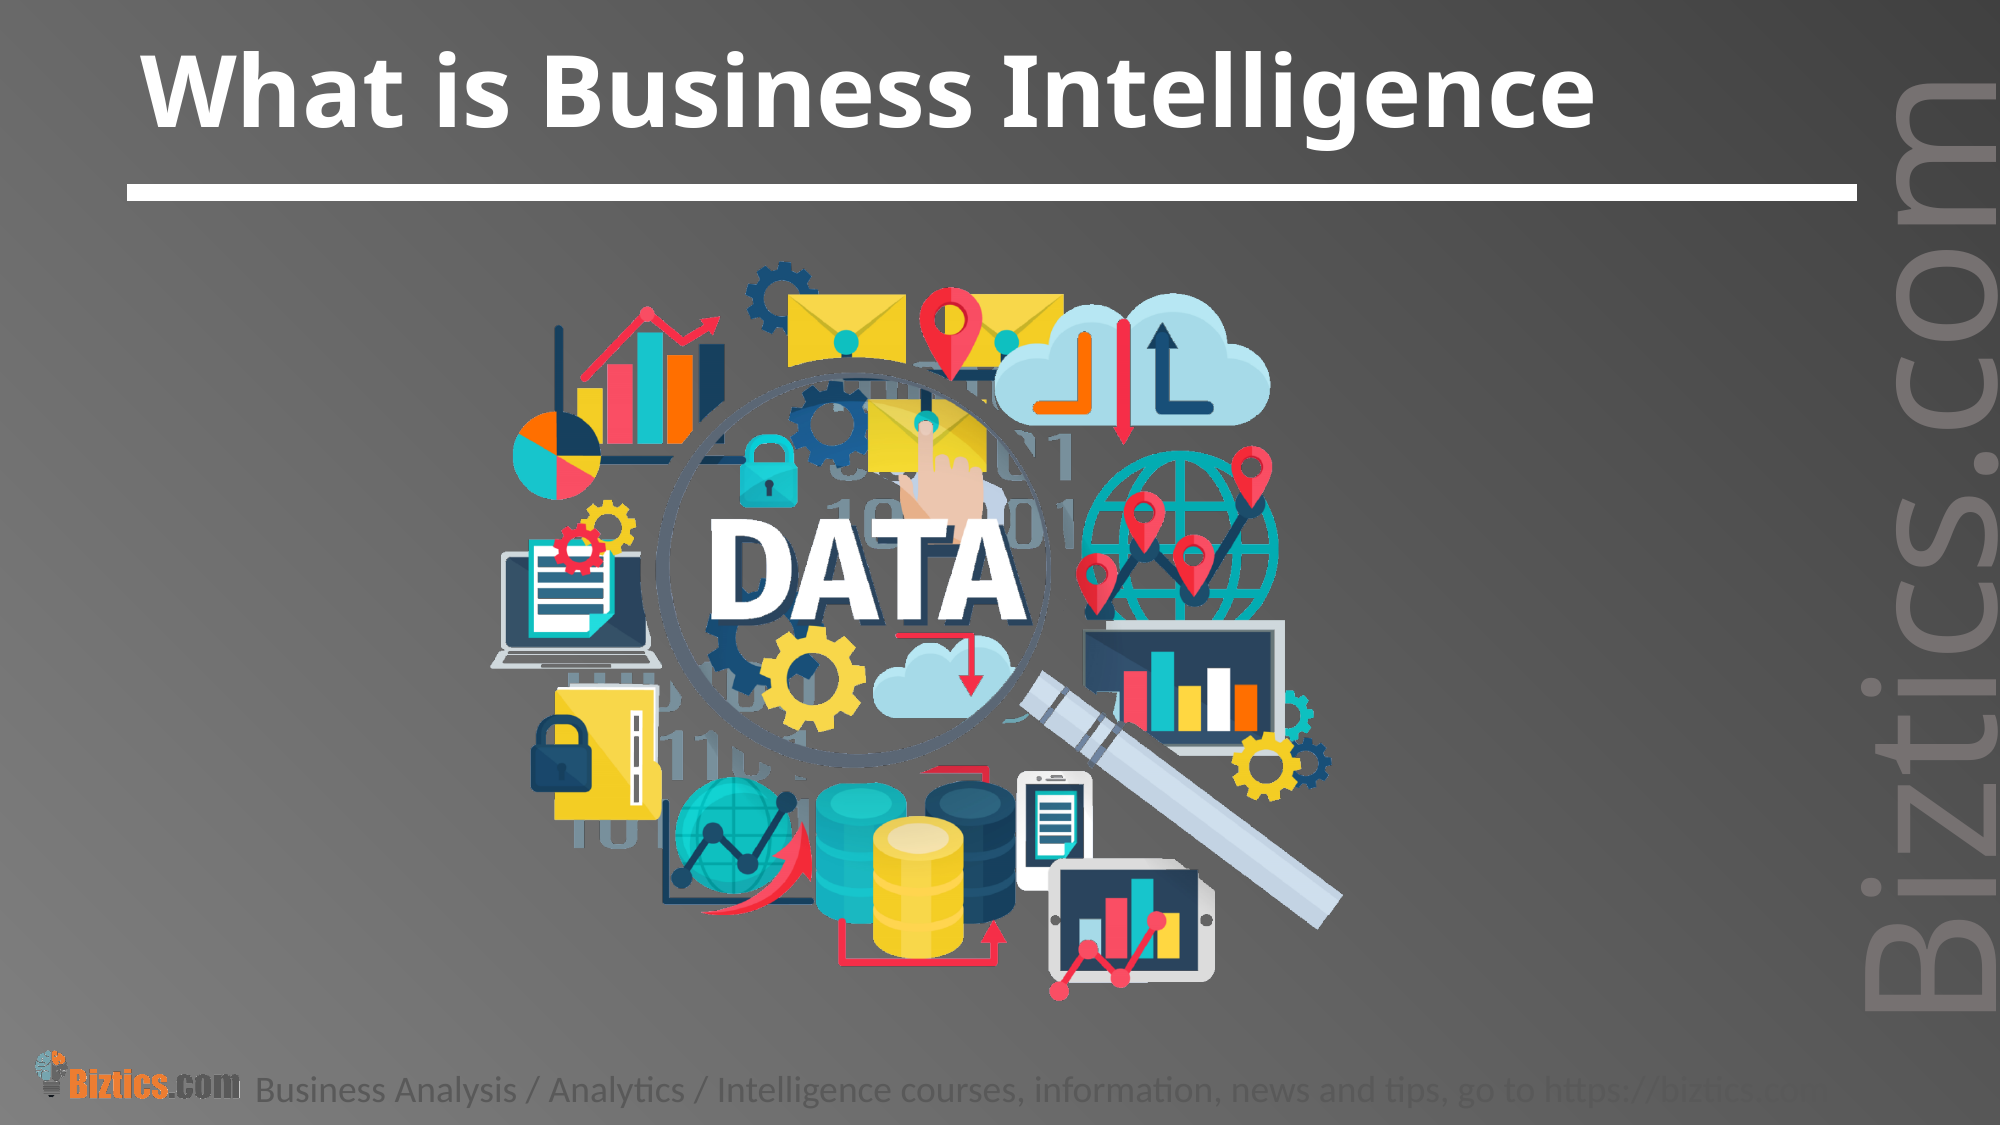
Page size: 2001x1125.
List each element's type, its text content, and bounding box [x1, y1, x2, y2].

list What is Business Intelligence [125, 33, 1949, 186]
picture [33, 1049, 241, 1100]
picture [406, 126, 1440, 1125]
